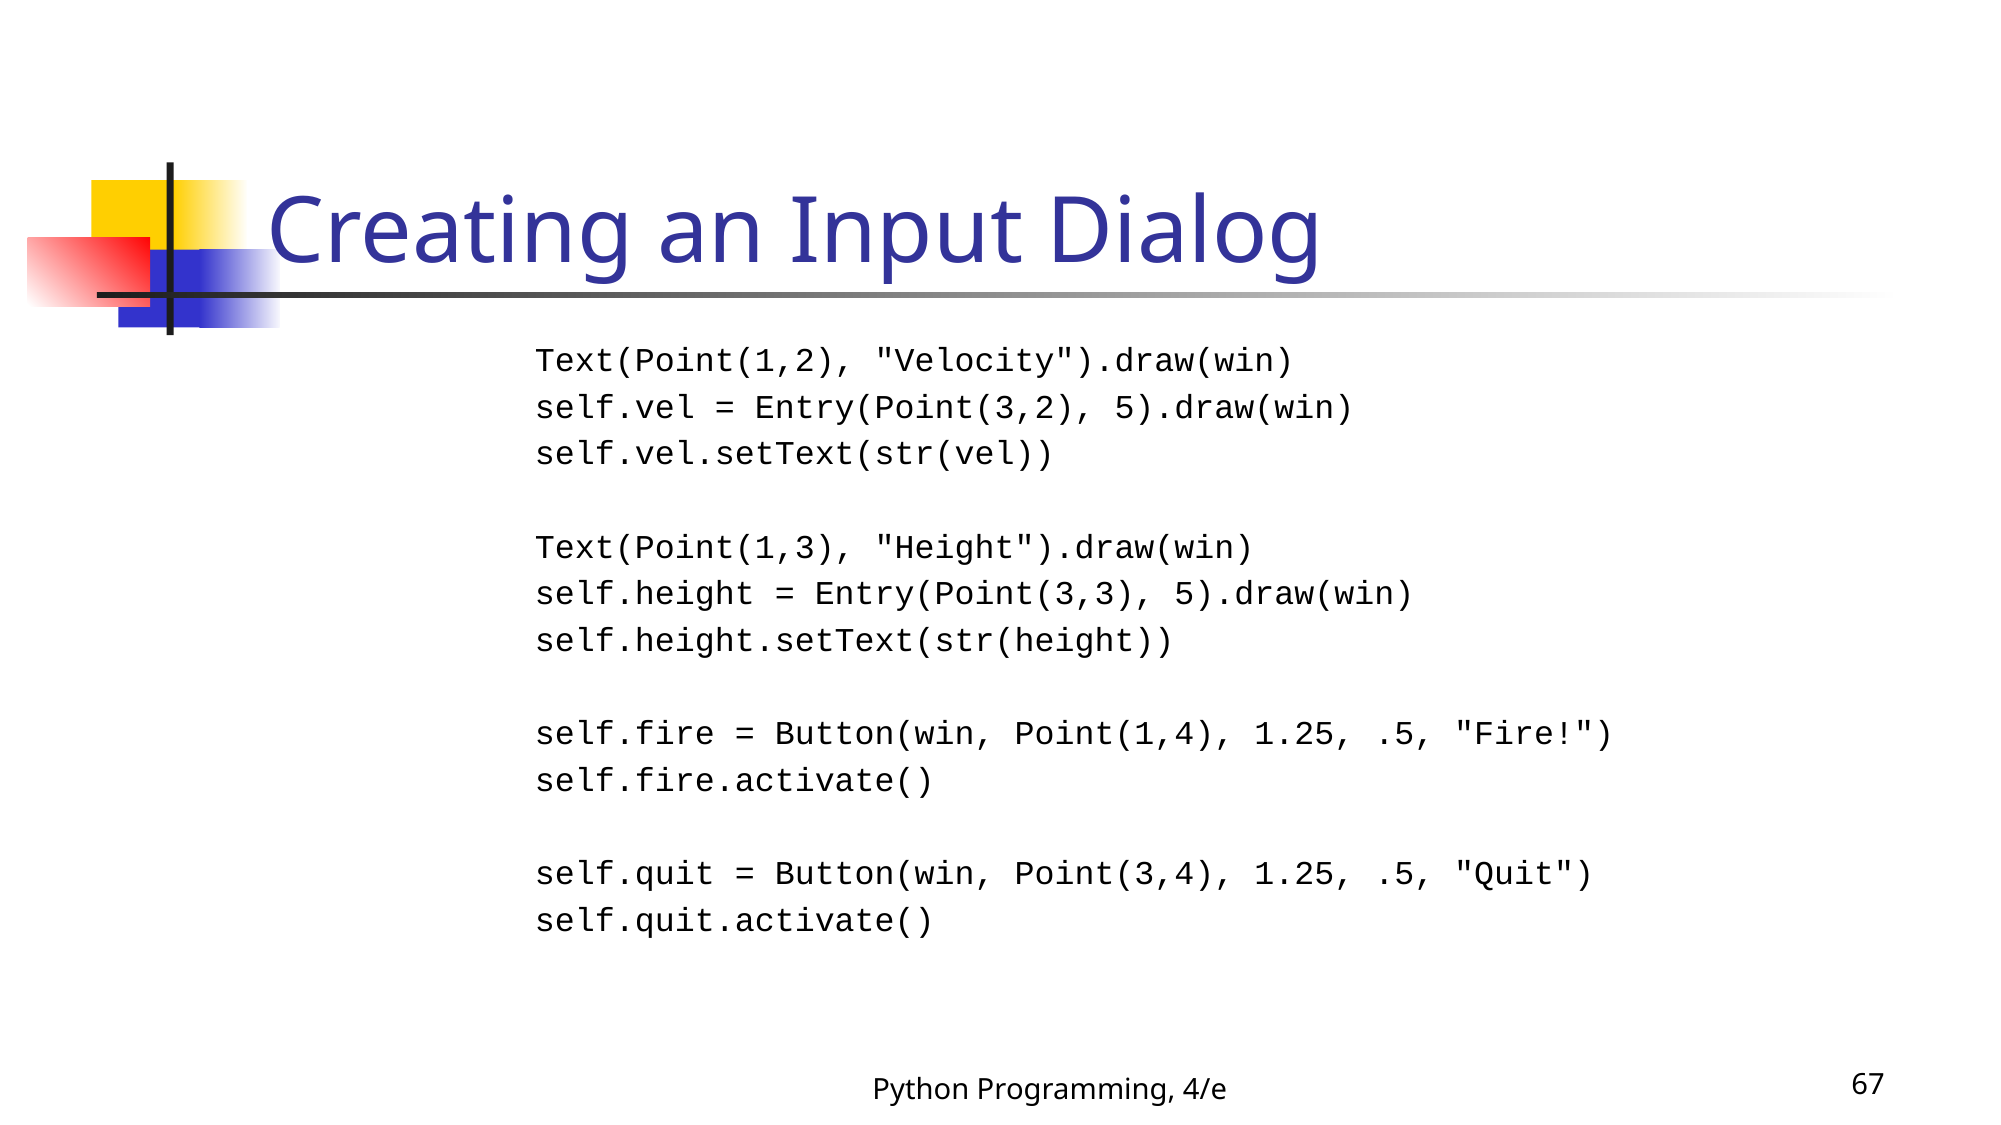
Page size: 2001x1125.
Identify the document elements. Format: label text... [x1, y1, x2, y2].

footer Python Programming, 4/e [733, 1037, 1367, 1113]
title Creating an Input Dialog [251, 101, 1957, 289]
slide_number 67 [1483, 1037, 1901, 1113]
list Text(Point(1,2), "Velocity").draw(win) self.vel = Entry(Point(3,2), 5).draw(win) self.vel.setText(str(vel)) Text(Point(1,3), "Height").draw(win) self.height = Entry(Point(3,3), 5).draw(win) self.height.setText(str(height)) self.fire = Button(win, Point(1,4), 1.25, .5, "Fire!") self.fire.activate() self.quit = Button(win, Point(3,4), 1.25, .5, "Quit") self.quit.activate() [399, 331, 1638, 975]
